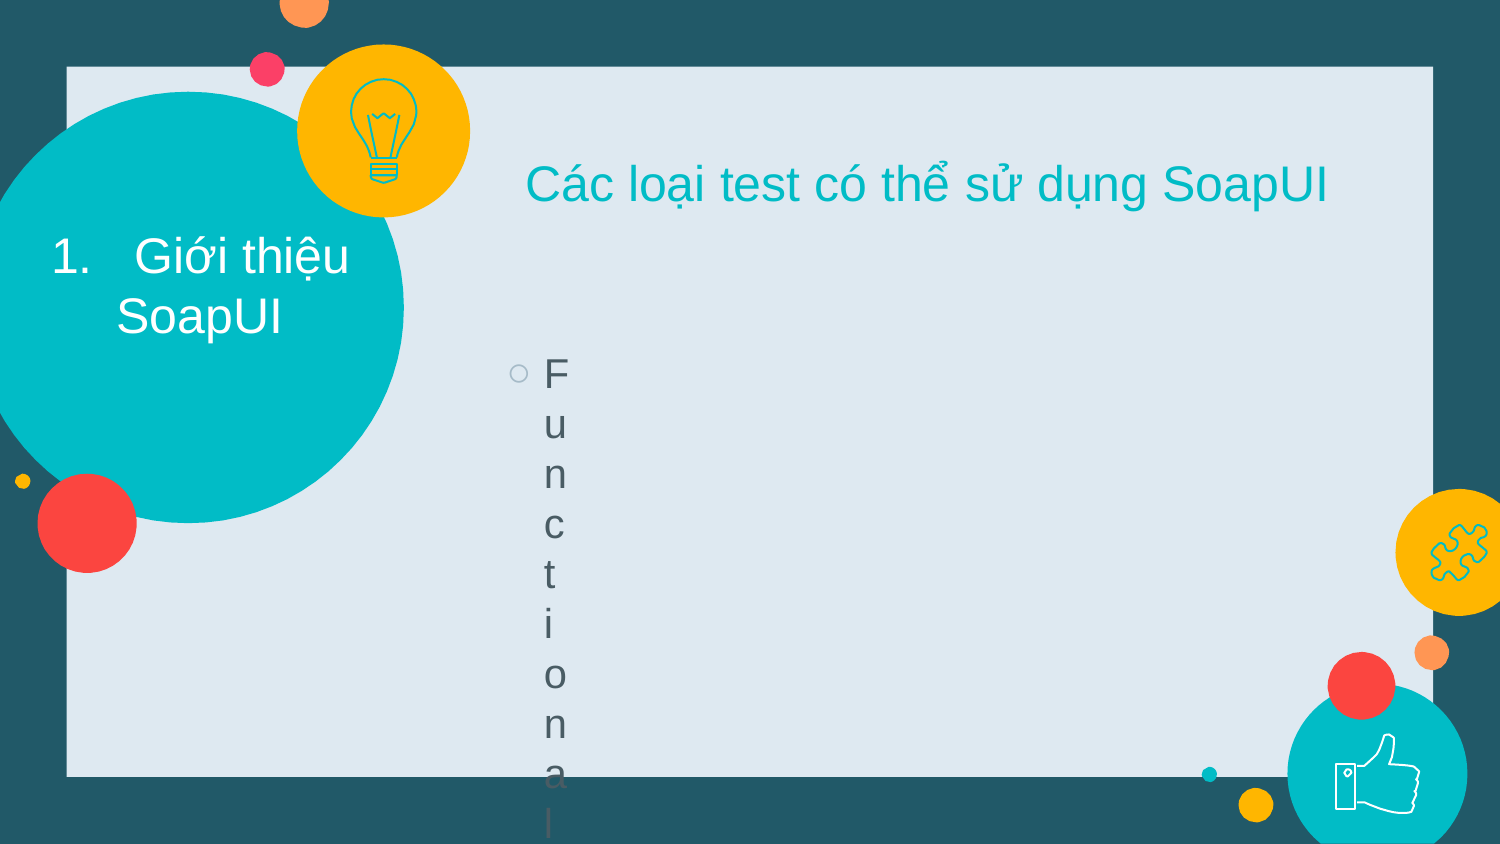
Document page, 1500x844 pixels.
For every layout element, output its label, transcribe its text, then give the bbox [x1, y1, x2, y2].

text_box [297, 44, 471, 218]
text_box [1238, 787, 1274, 823]
text_box [15, 473, 31, 489]
text_box [370, 175, 397, 183]
text_box [279, 0, 329, 28]
text_box Các loại test có thể sử dụng SoapUI [523, 151, 1331, 212]
text_box [351, 79, 417, 157]
text_box [1344, 769, 1352, 777]
text_box [1357, 734, 1420, 813]
text_box [1287, 685, 1468, 844]
text_box [1201, 766, 1217, 783]
text_box [1395, 488, 1500, 616]
text_box Giới thiệu SoapUI Functional testing Load testing Security testing [47, 223, 874, 844]
text_box [1431, 525, 1487, 581]
text_box [370, 163, 397, 170]
text_box [372, 113, 396, 119]
text_box [1327, 651, 1396, 720]
text_box [1335, 764, 1356, 809]
text_box [1414, 635, 1450, 671]
text_box [249, 52, 285, 87]
text_box [0, 91, 387, 471]
text_box [370, 170, 397, 175]
text_box [37, 494, 47, 553]
